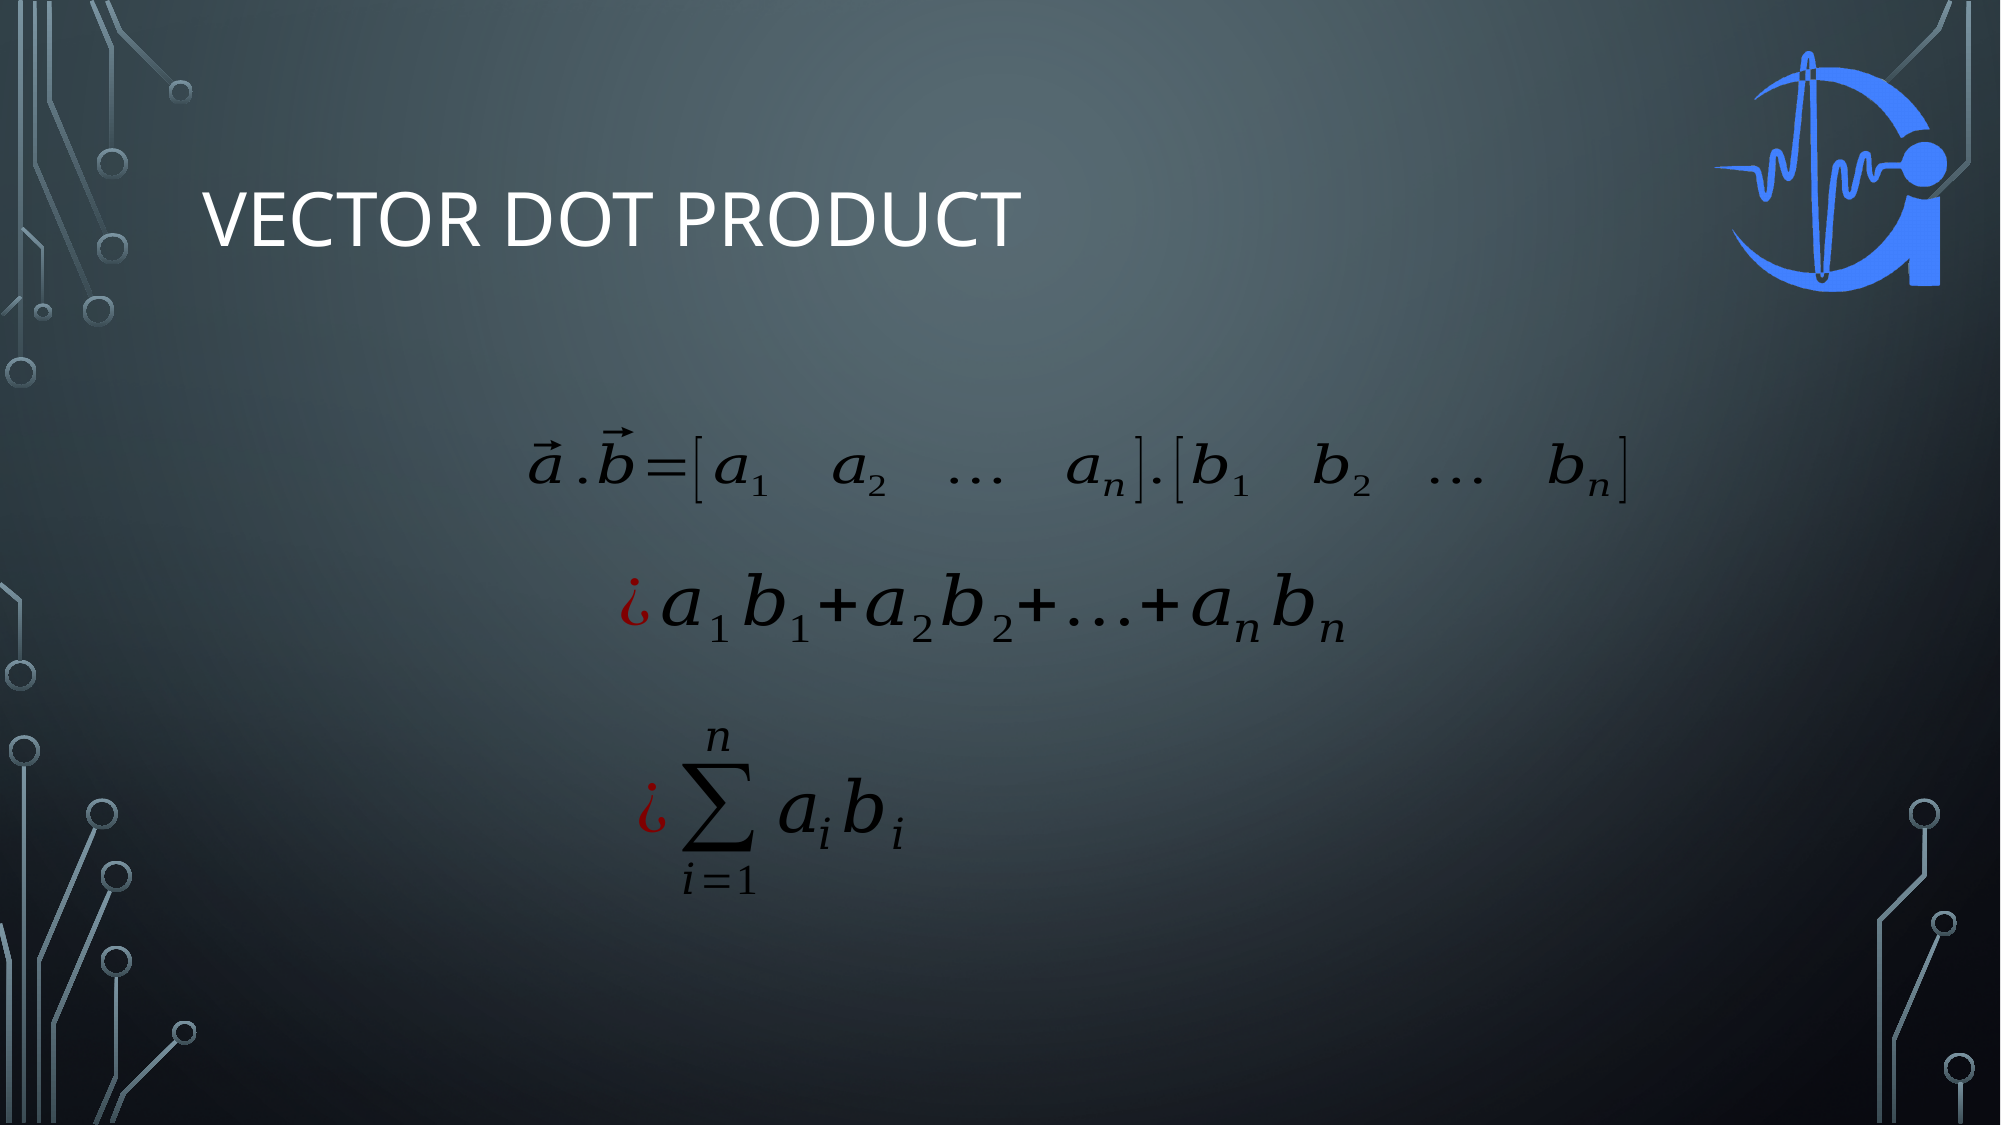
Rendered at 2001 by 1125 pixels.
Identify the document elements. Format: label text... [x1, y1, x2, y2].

title Vector Dot product [187, 101, 1714, 344]
picture [1714, 51, 1947, 292]
